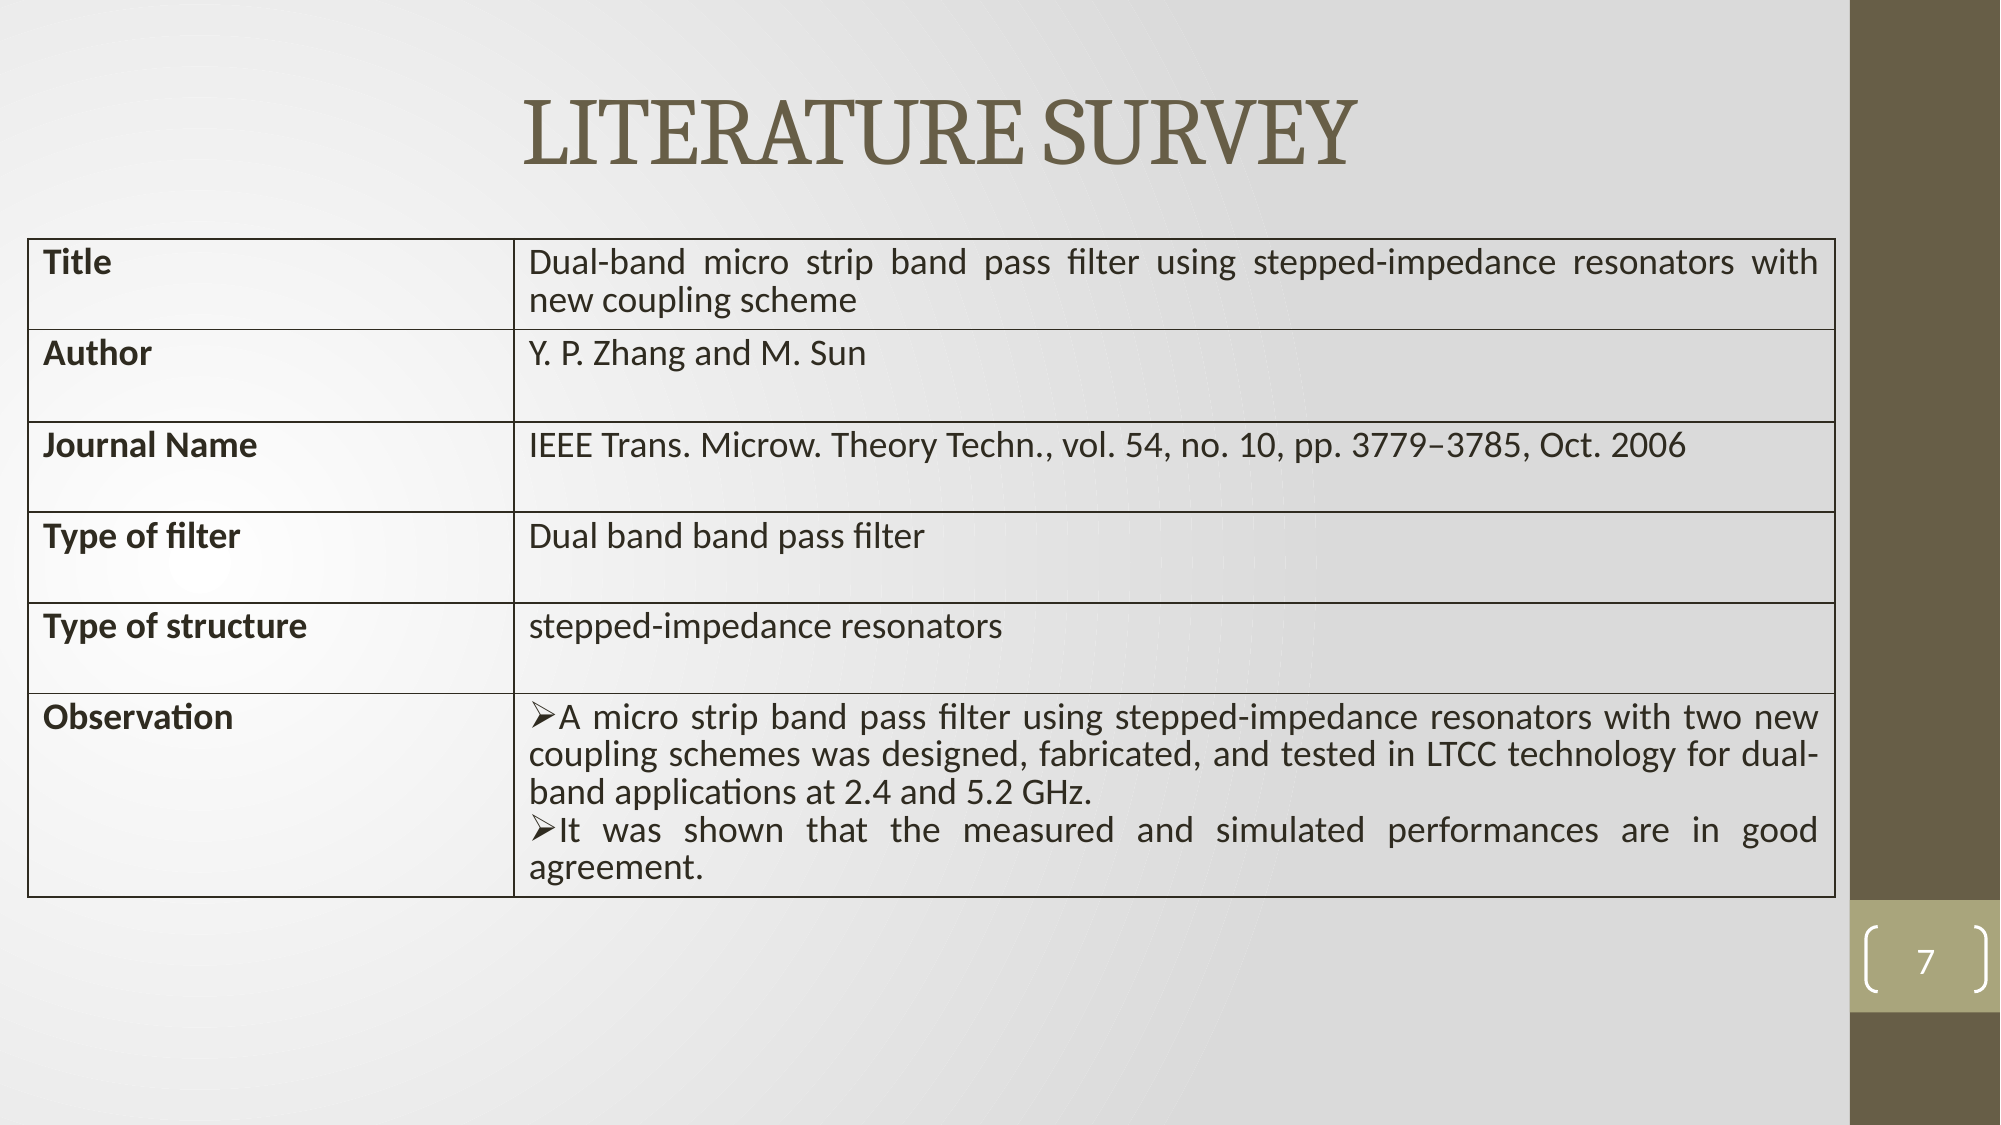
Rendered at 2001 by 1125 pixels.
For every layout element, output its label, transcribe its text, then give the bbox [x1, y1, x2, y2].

table_cell Observation [29, 694, 513, 896]
table_cell stepped-impedance resonators [515, 604, 1834, 693]
table_cell Dual band band pass filter [515, 513, 1834, 602]
table_cell Y. P. Zhang and M. Sun [515, 330, 1834, 421]
table_cell Type of filter [29, 513, 513, 602]
table_header Title [29, 240, 513, 329]
table_header Dual-band micro strip band pass filter using stepped-impedance resonators with new coupling scheme [515, 240, 1834, 329]
table_cell Journal Name [29, 423, 513, 511]
table_cell A micro strip band pass filter using stepped-impedance resonators with two new coupling schemes was designed, fabricated, and tested in LTCC technology for dual-band applications at 2.4 and 5.2 GHz. It was shown that the measured and simulated performances are in good agreement. [515, 694, 1834, 896]
table_cell IEEE Trans. Microw. Theory Techn., vol. 54, no. 10, pp. 3779–3785, Oct. 2006 [515, 423, 1834, 511]
slide_number 7 [1864, 925, 1988, 994]
table_cell Type of structure [29, 604, 513, 693]
title LITERATURE SURVEY [287, 61, 1593, 191]
table_cell Author [29, 330, 513, 421]
